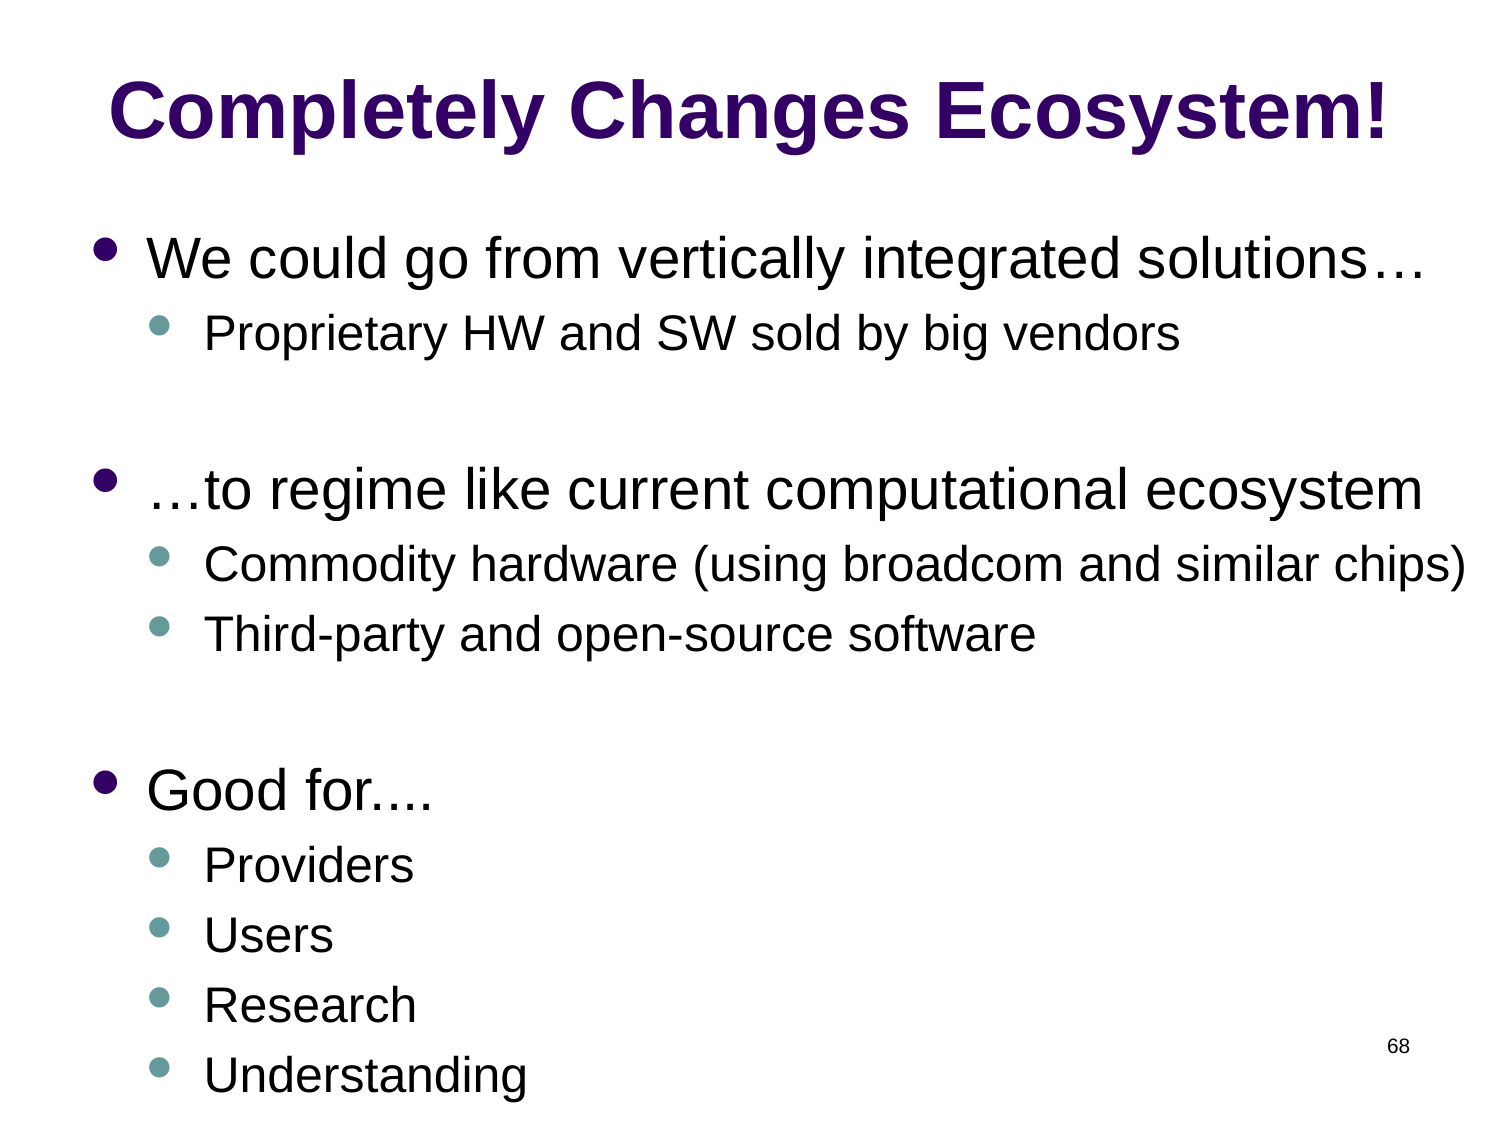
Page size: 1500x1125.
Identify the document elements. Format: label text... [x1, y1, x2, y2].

list We could go from vertically integrated solutions… Proprietary HW and SW sold by big vendors …to regime like current computational ecosystem Commodity hardware (using broadcom and similar chips) Third-party and open-source software Good for.... Providers Users Research Understanding [75, 212, 1500, 1006]
slide_number 68 [1074, 1024, 1426, 1101]
title Completely Changes Ecosystem! [0, 20, 1500, 163]
